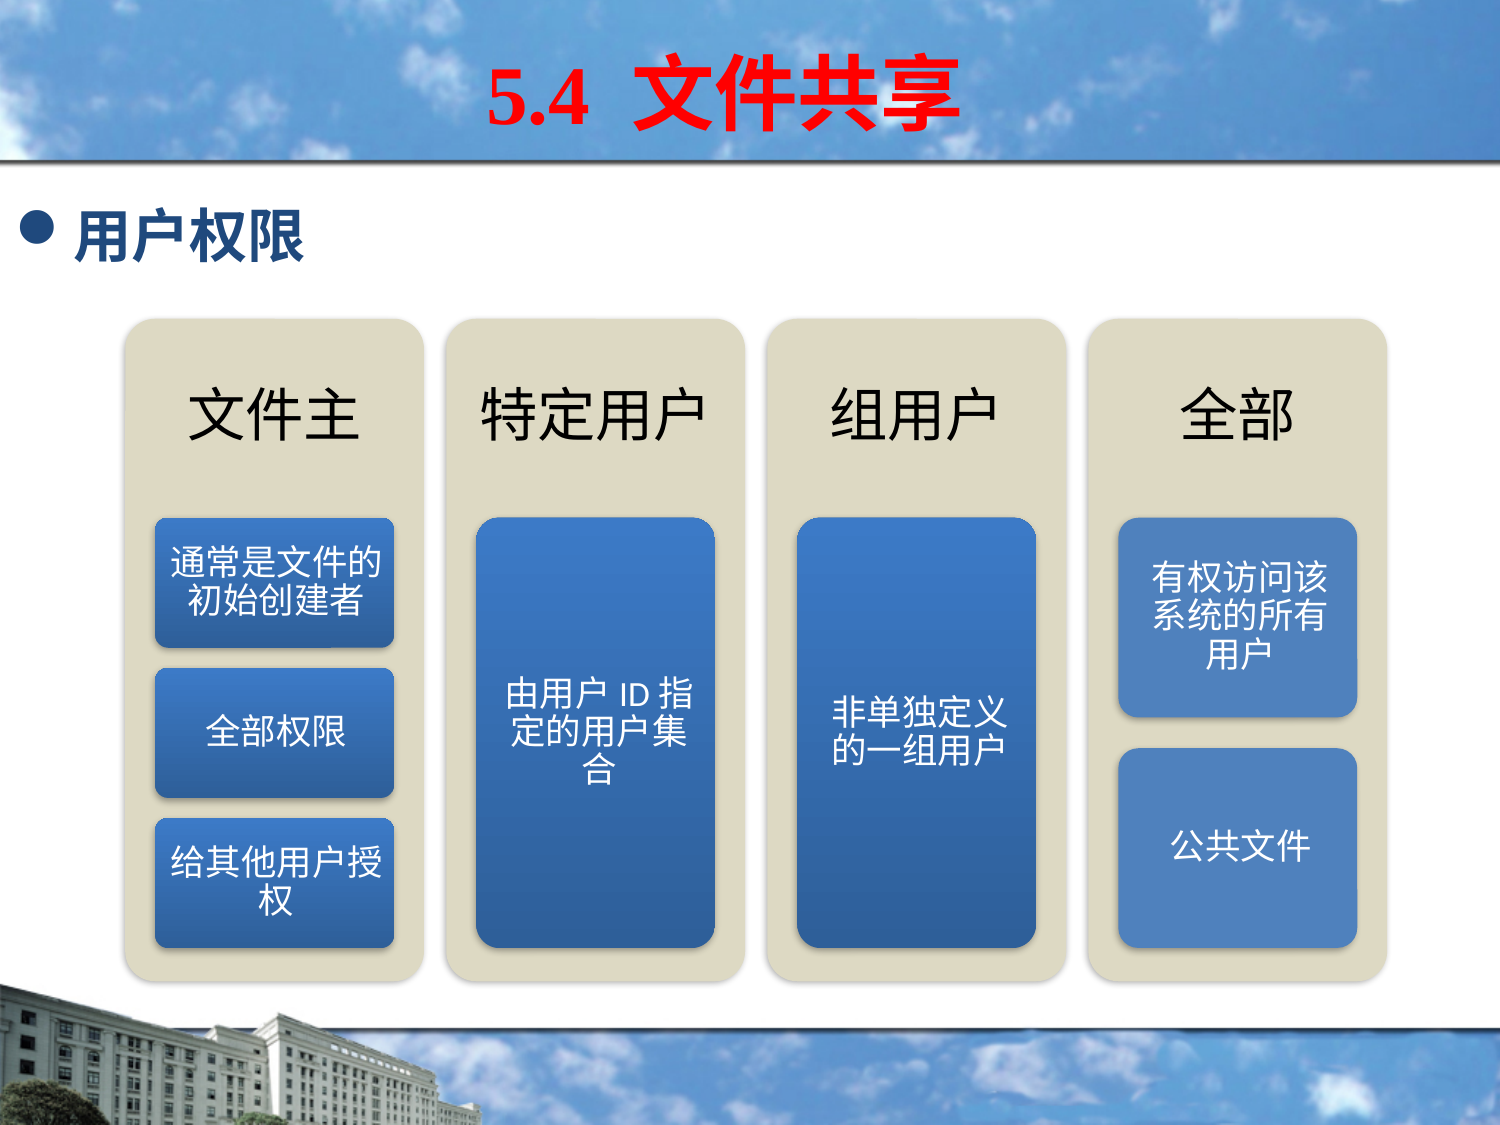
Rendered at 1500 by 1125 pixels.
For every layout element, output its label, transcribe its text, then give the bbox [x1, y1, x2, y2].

picture [0, 0, 1500, 160]
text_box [124, 318, 1388, 982]
text_box 用户权限 [0, 160, 1500, 307]
picture [0, 307, 1500, 1125]
title 5.4 文件共享 [137, 44, 1313, 138]
